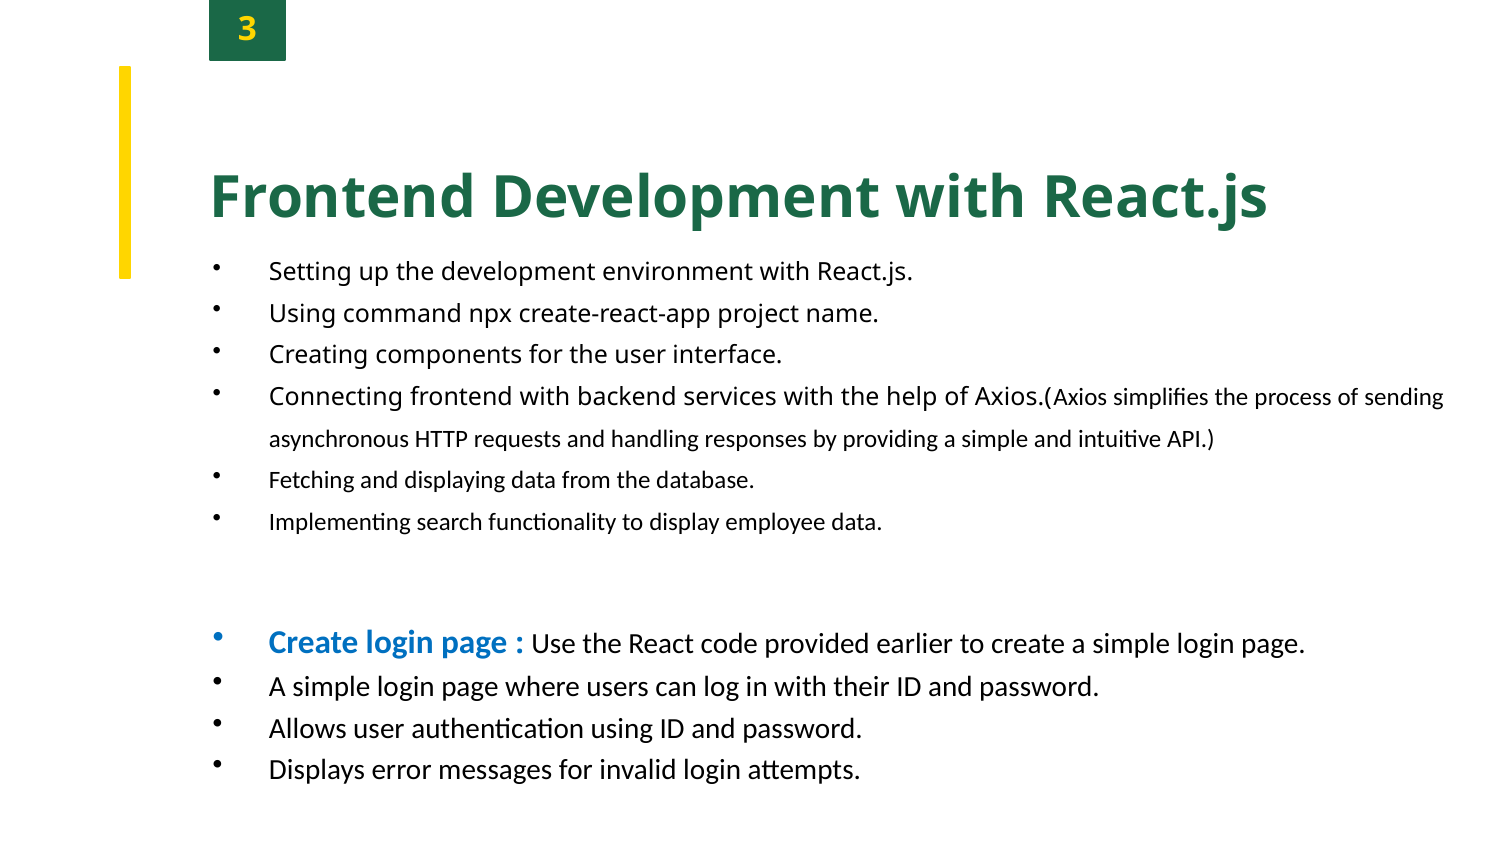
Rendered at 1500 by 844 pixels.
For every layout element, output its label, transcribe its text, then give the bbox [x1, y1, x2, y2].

text_box [119, 67, 131, 279]
text_box Setting up the development environment with React.js. Using command npx create-react-app project name. Creating components for the user interface. Connecting frontend with backend services with the help of Axios.(Axios simplifies the process of sending asynchronous HTTP requests and handling responses by providing a simple and intuitive API.) Fetching and displaying data from the database. Implementing search functionality to display employee data. Create login page : Use the React code provided earlier to create a simple login page. A simple login page where users can log in with their ID and password. Allows user authentication using ID and password. Displays error messages for invalid login attempts. [198, 236, 1460, 818]
text_box Frontend Development with React.js [194, 151, 1395, 237]
text_box 3 [209, 0, 285, 60]
